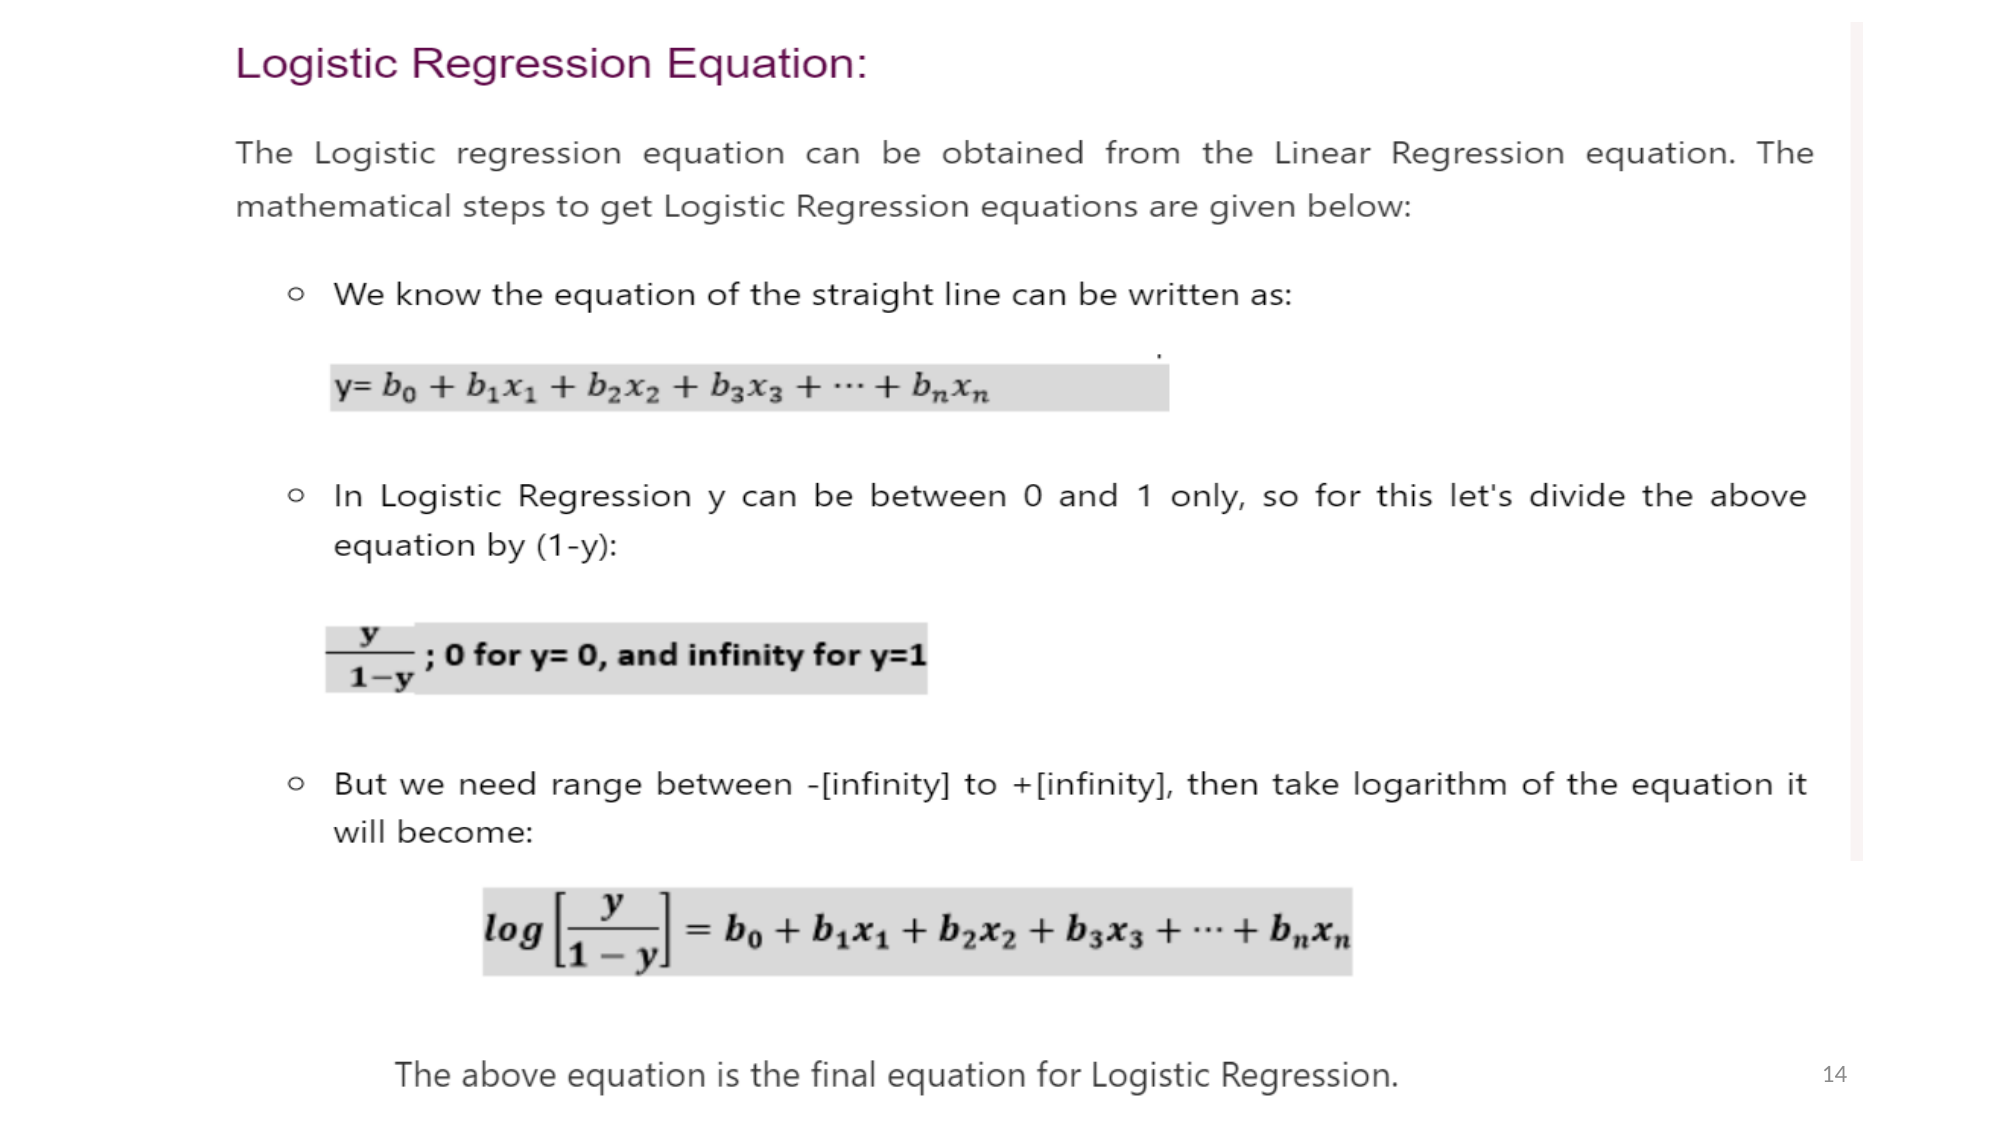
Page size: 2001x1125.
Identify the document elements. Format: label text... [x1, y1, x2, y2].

picture [388, 860, 1413, 1103]
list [221, 22, 1863, 861]
slide_number 14 [1413, 1042, 1863, 1103]
